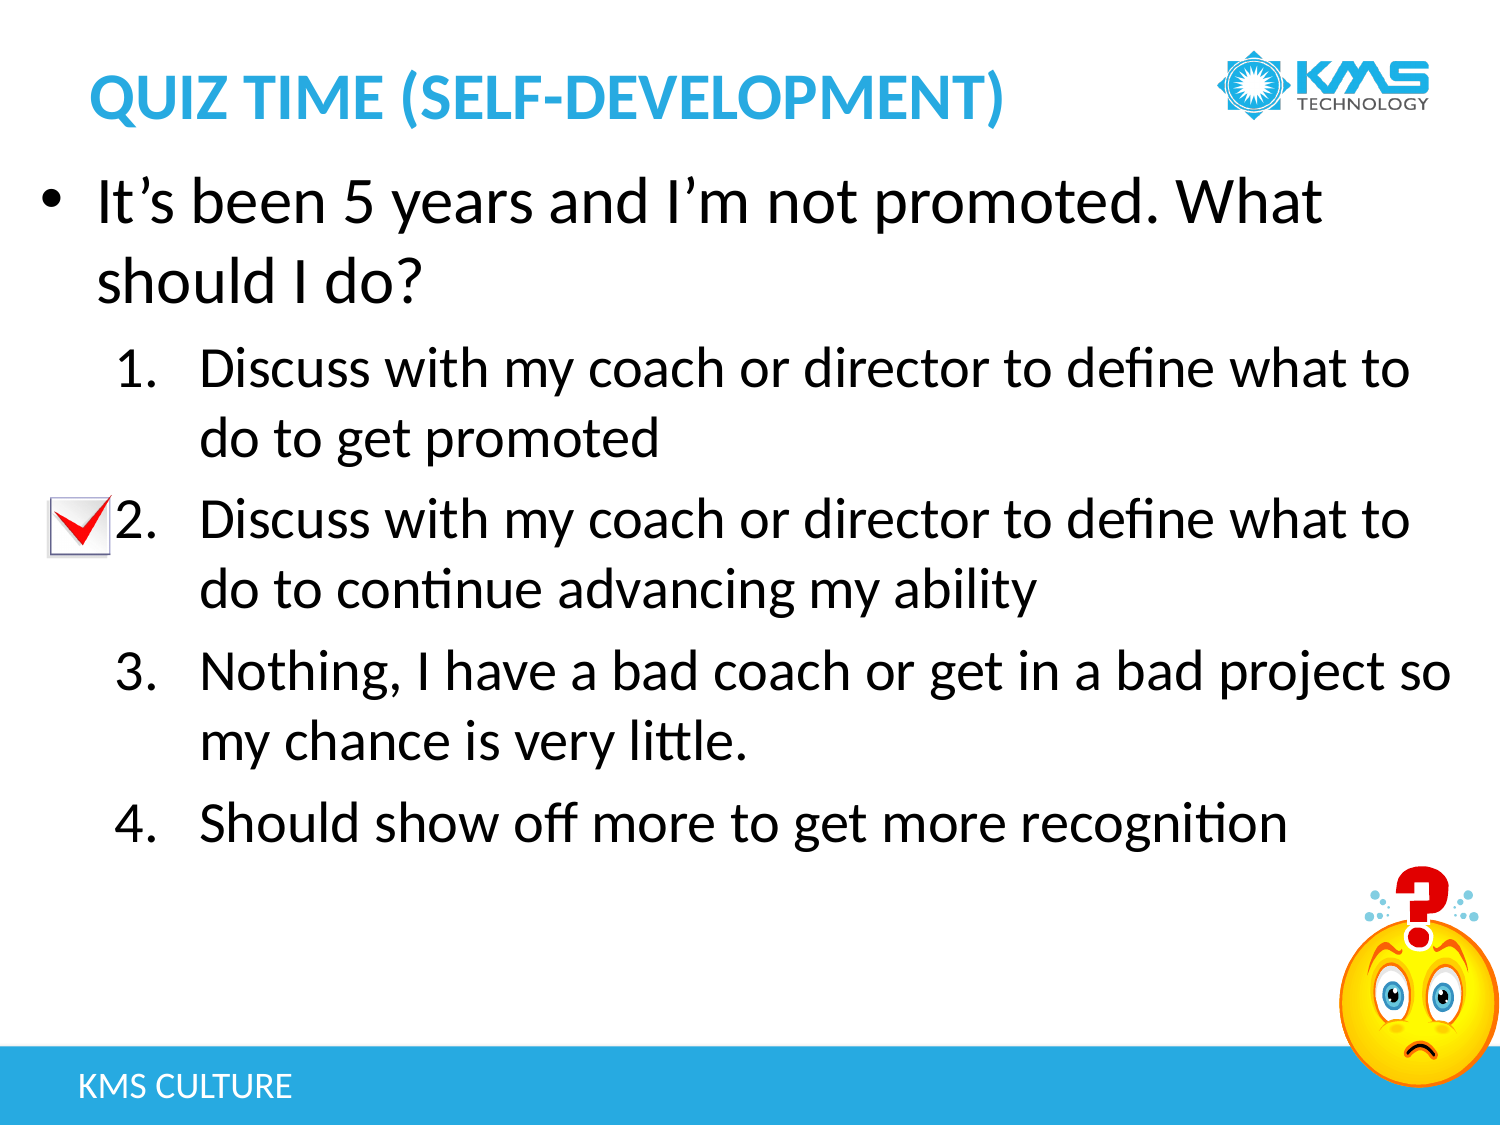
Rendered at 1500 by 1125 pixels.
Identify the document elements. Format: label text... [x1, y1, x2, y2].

picture [41, 488, 116, 563]
title QUIZ TIME (Self-Development) [75, 45, 1102, 149]
list KMS Culture [63, 1053, 978, 1125]
picture [1338, 862, 1500, 1089]
list It’s been 5 years and I’m not promoted. What should I do? Discuss with my coach or director to define what to do to get promoted Discuss with my coach or director to define what to do to continue advancing my ability Nothing, I have a bad coach or get in a bad project so my chance is very little. Should show off more to get more recognition [24, 149, 1478, 893]
picture [1208, 45, 1436, 126]
